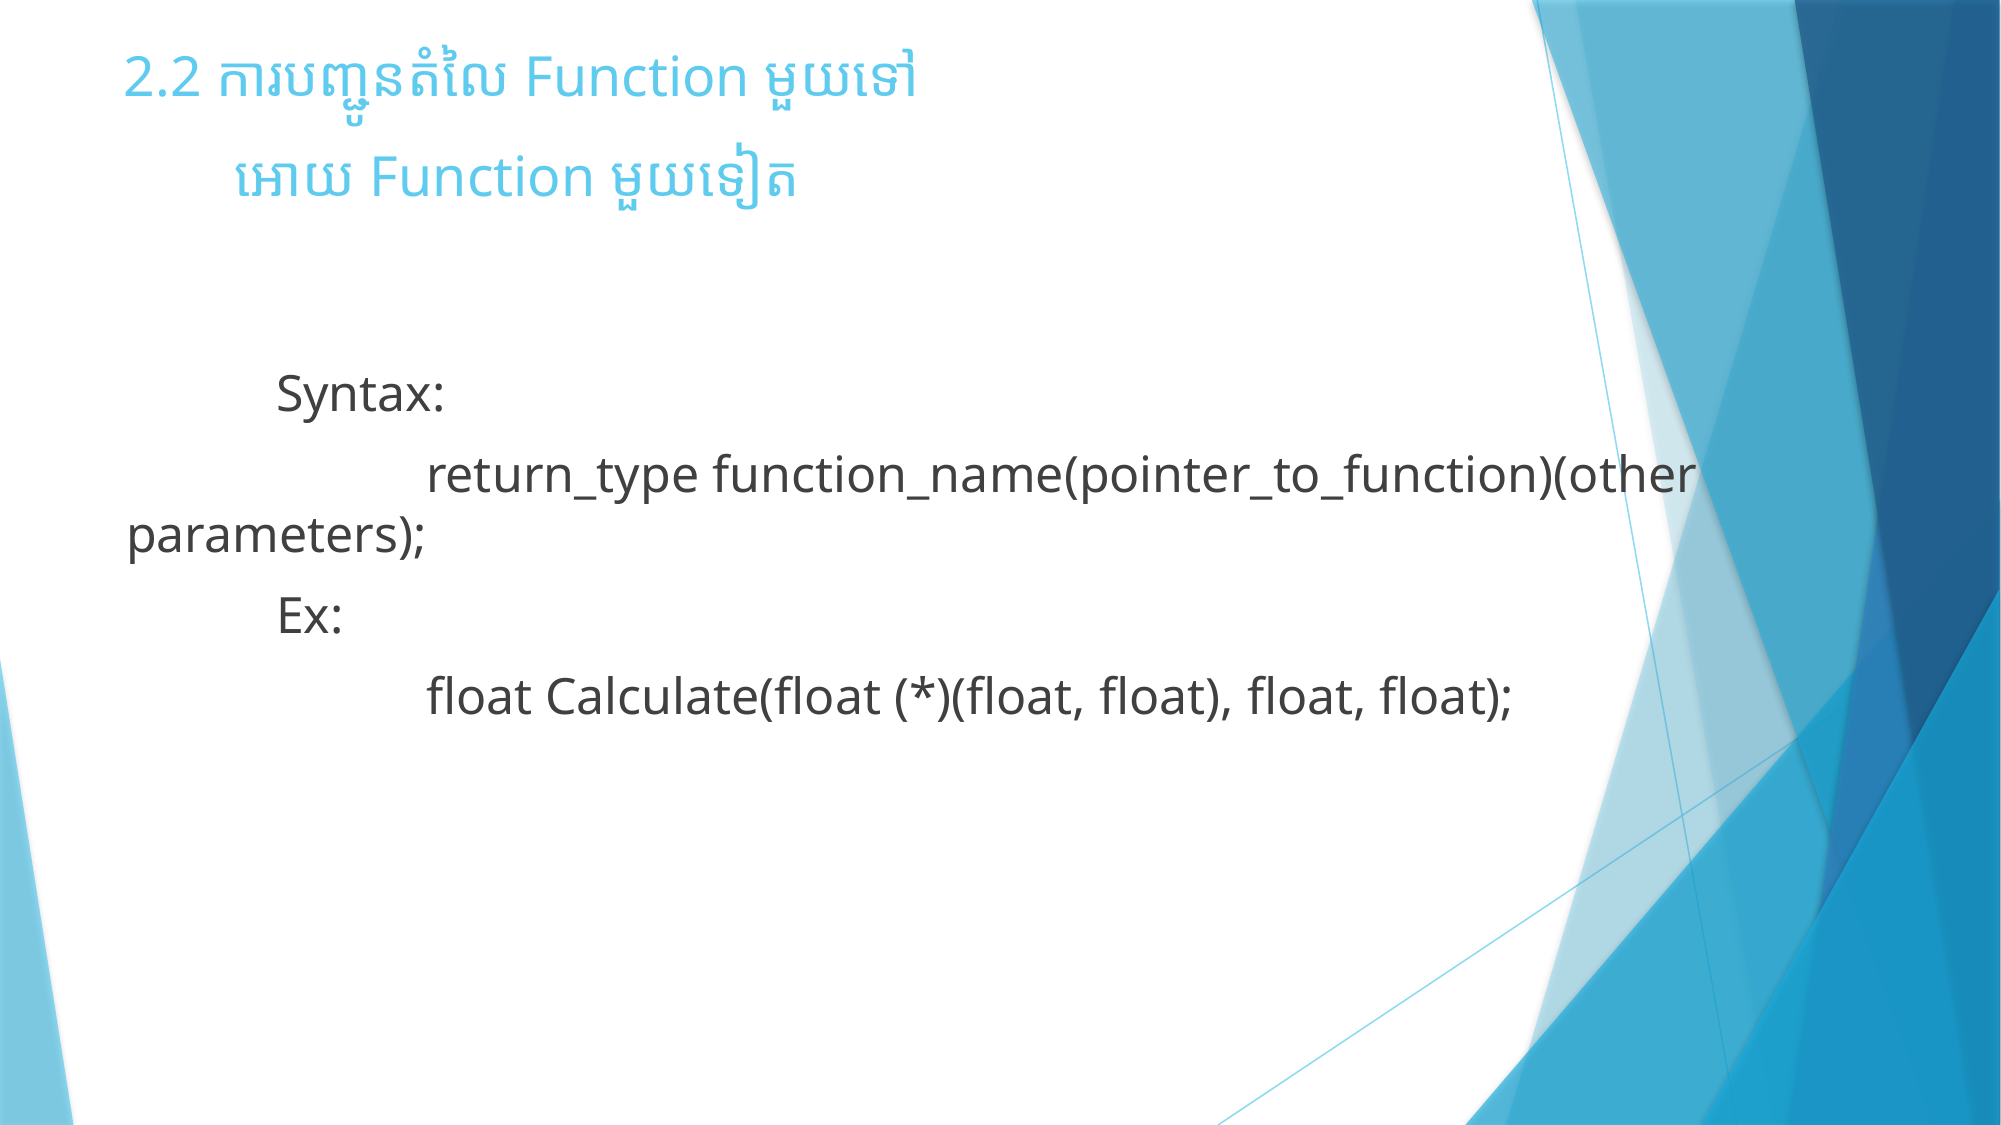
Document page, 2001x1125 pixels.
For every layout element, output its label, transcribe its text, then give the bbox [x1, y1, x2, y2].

text_box [1043, 992, 2000, 1125]
list Syntax: return_type function_name(pointer_to_function)(other parameters); Ex: float Calculate(float (*)(float, float), float, float); [111, 354, 2000, 992]
text_box [1043, 243, 2000, 354]
title 2.2 ការបញ្ជូនតំលៃ Function មួយ​ទៅ ​ អោយ Function មួយទៀត [108, 0, 1520, 217]
